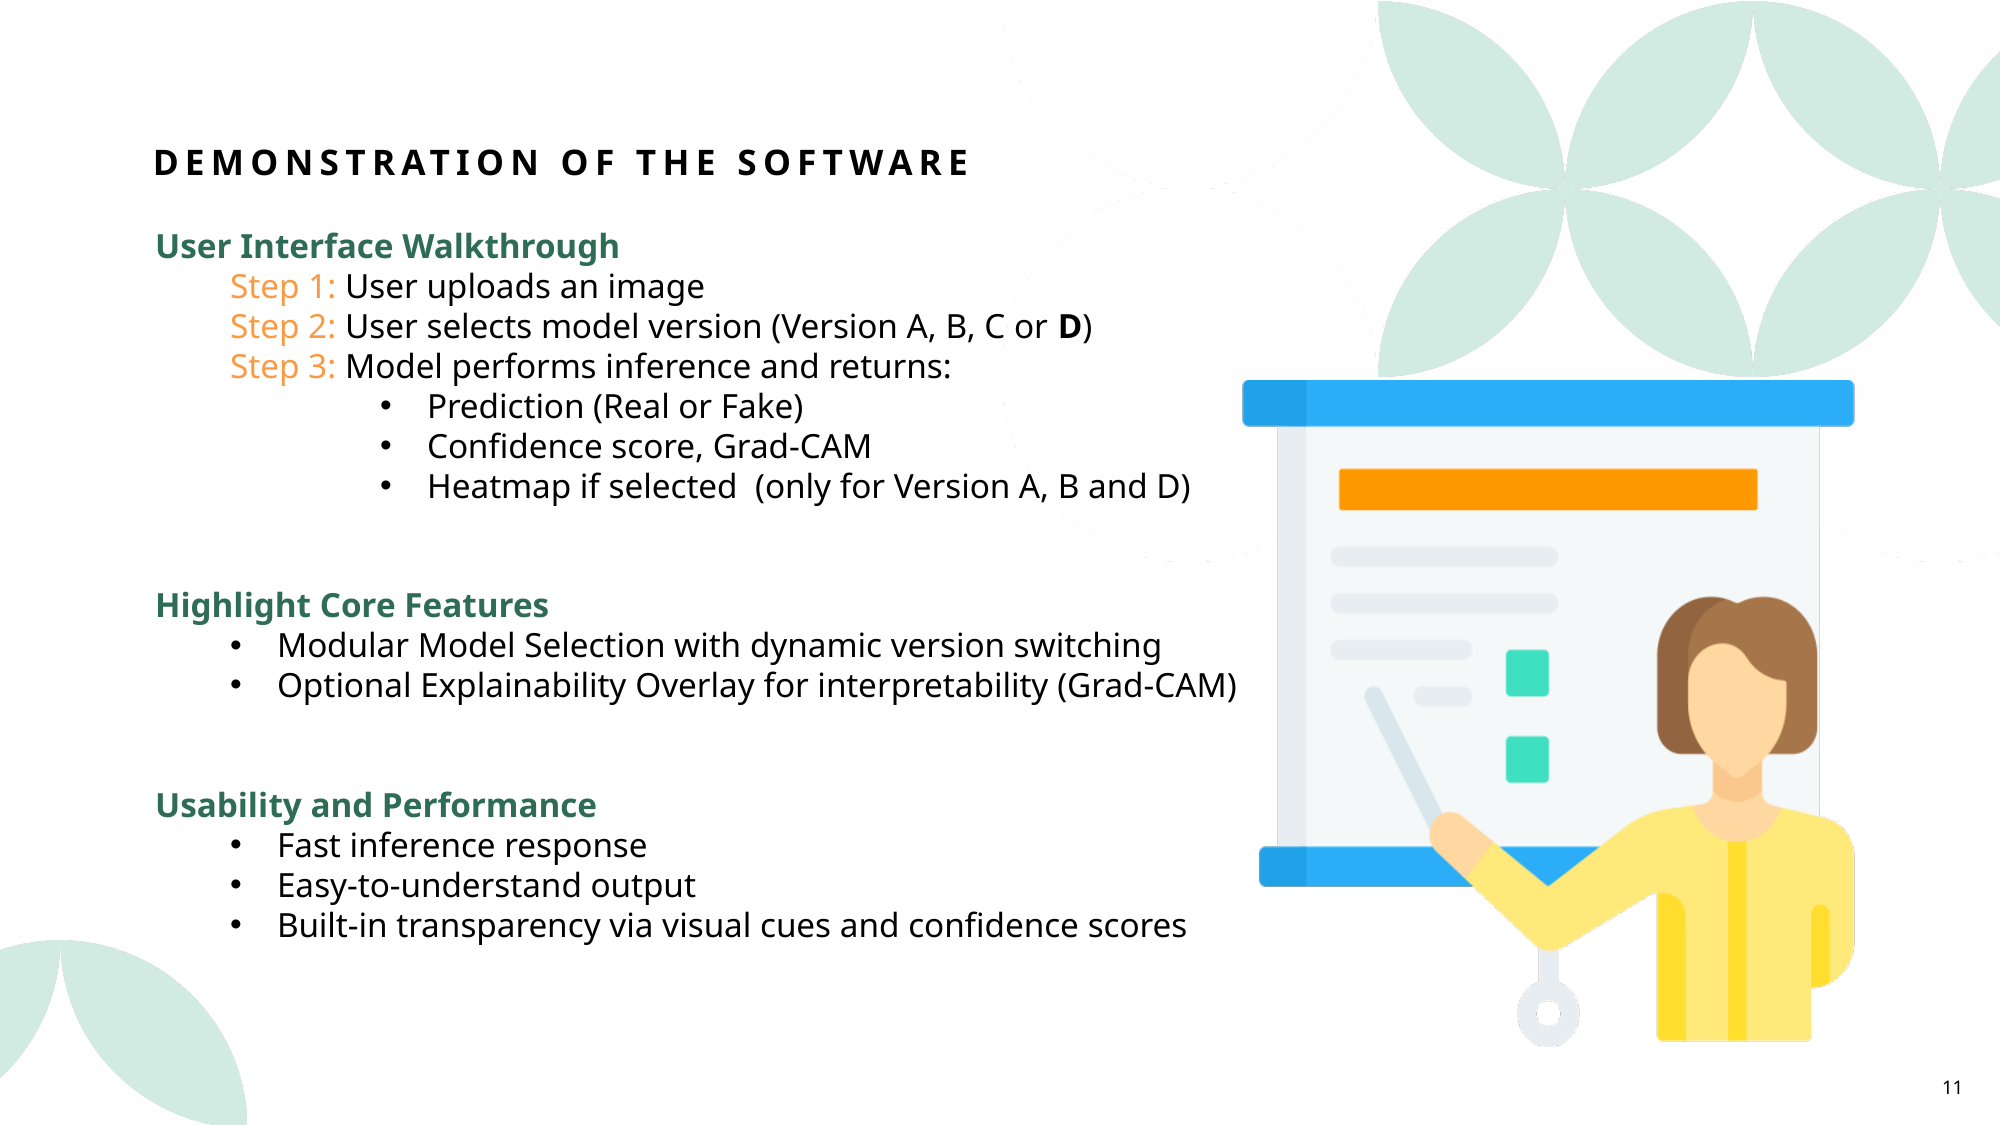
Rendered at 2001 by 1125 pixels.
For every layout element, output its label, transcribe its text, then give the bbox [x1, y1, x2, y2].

picture [0, 940, 247, 1125]
text_box User Interface Walkthrough Step 1: User uploads an image Step 2: User selects model version (Version A, B, C or D) Step 3: Model performs inference and returns: Prediction (Real or Fake) Confidence score, Grad-CAM Heatmap if selected (only for Version A, B and D) Highlight Core Features Modular Model Selection with dynamic version switching Optional Explainability Overlay for interpretability (Grad-CAM) Usability and Performance Fast inference response Easy-to-understand output Built-in transparency via visual cues and confidence scores [140, 218, 1860, 1037]
picture [999, 0, 2000, 563]
slide_number 11 [1908, 1058, 1979, 1119]
picture [1240, 380, 1857, 1047]
title Demonstration of the software [138, 138, 1857, 230]
